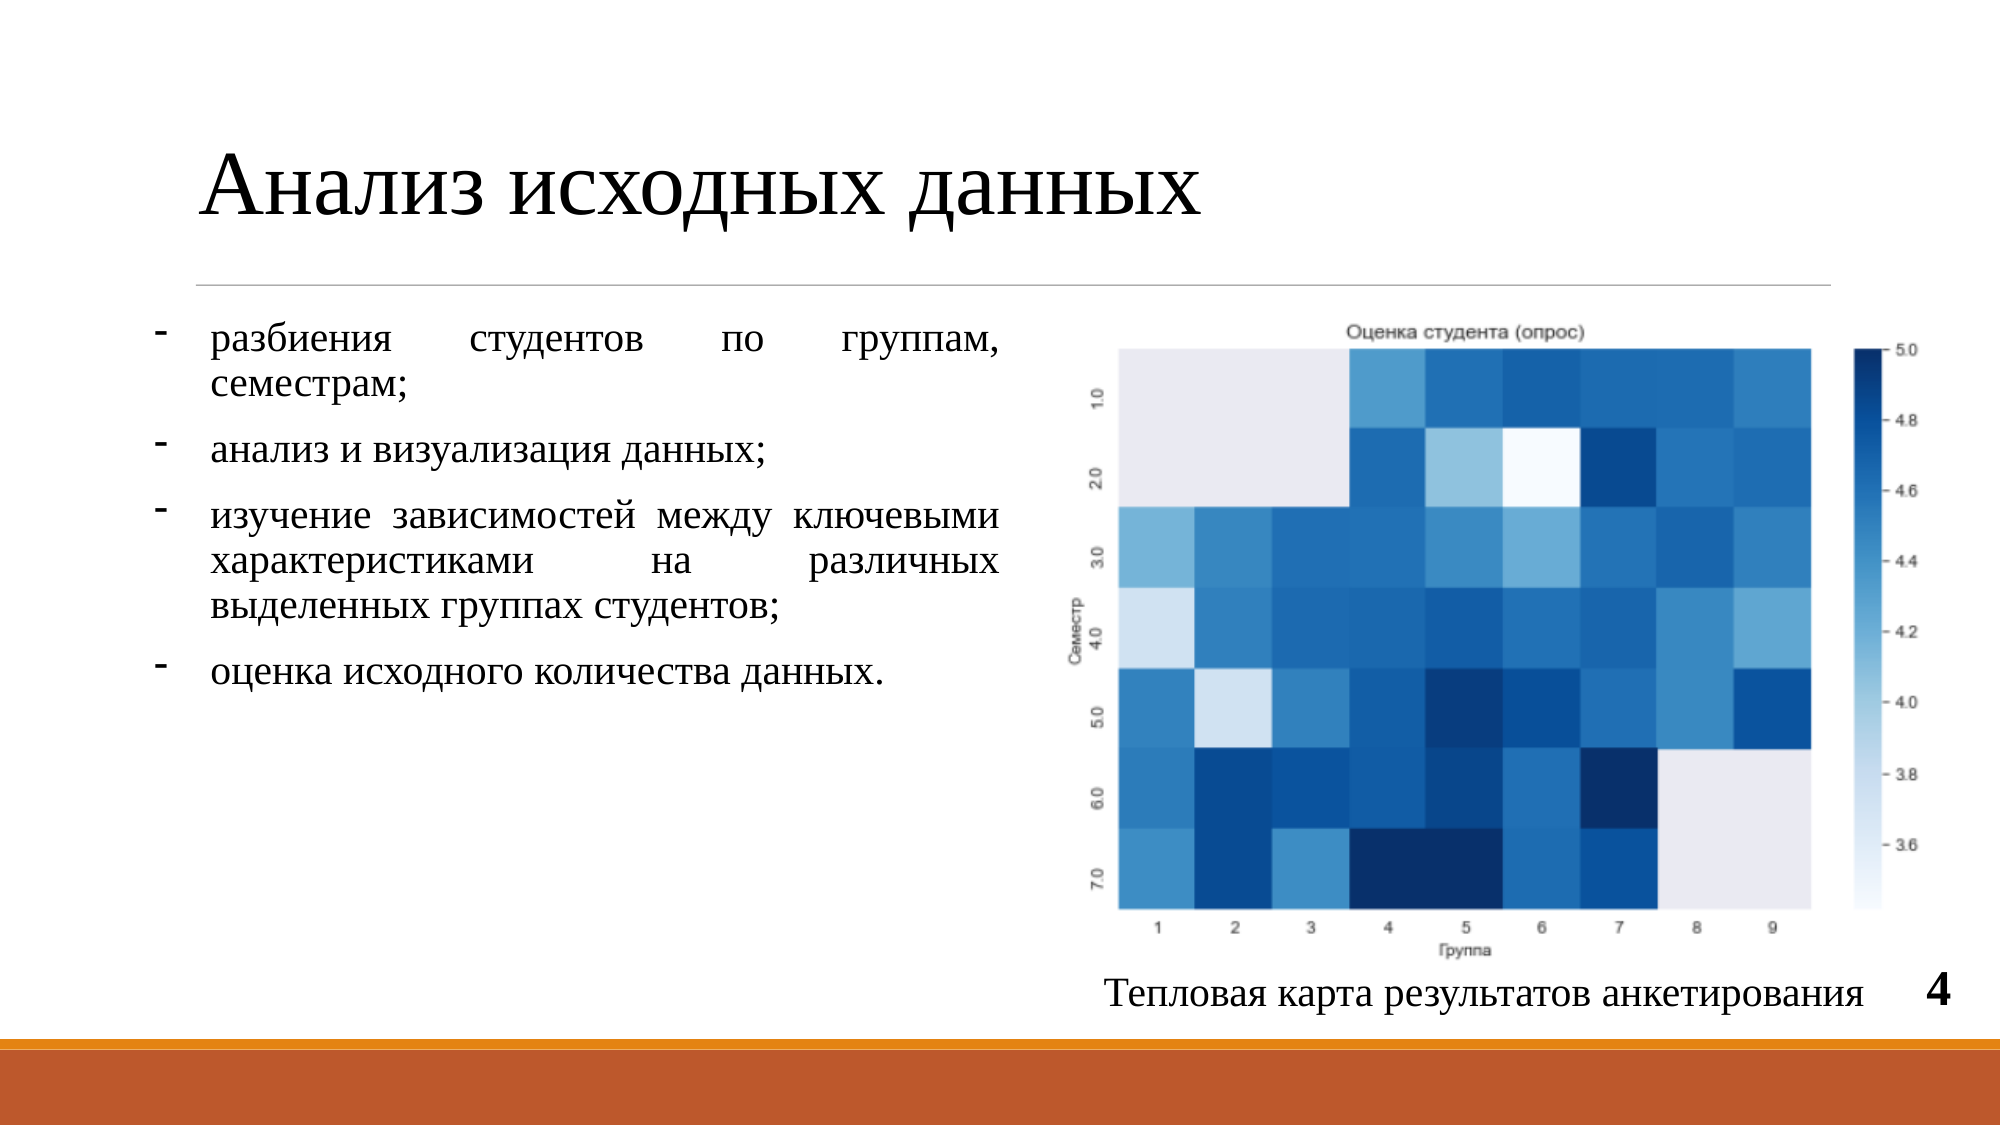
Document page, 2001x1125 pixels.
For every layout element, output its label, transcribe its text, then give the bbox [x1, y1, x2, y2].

subtitle разбиения студентов по группам, семестрам; анализ и визуализация данных; изучение зависимостей между ключевыми характеристиками на различных выделенных группах студентов; оценка исходного количества данных. [154, 337, 1000, 756]
title Анализ исходных данных [198, 134, 1849, 235]
text_box 4 [1911, 947, 1964, 1023]
picture [1060, 302, 1935, 974]
text_box Тепловая карта результатов анкетирования [1089, 983, 1906, 1023]
